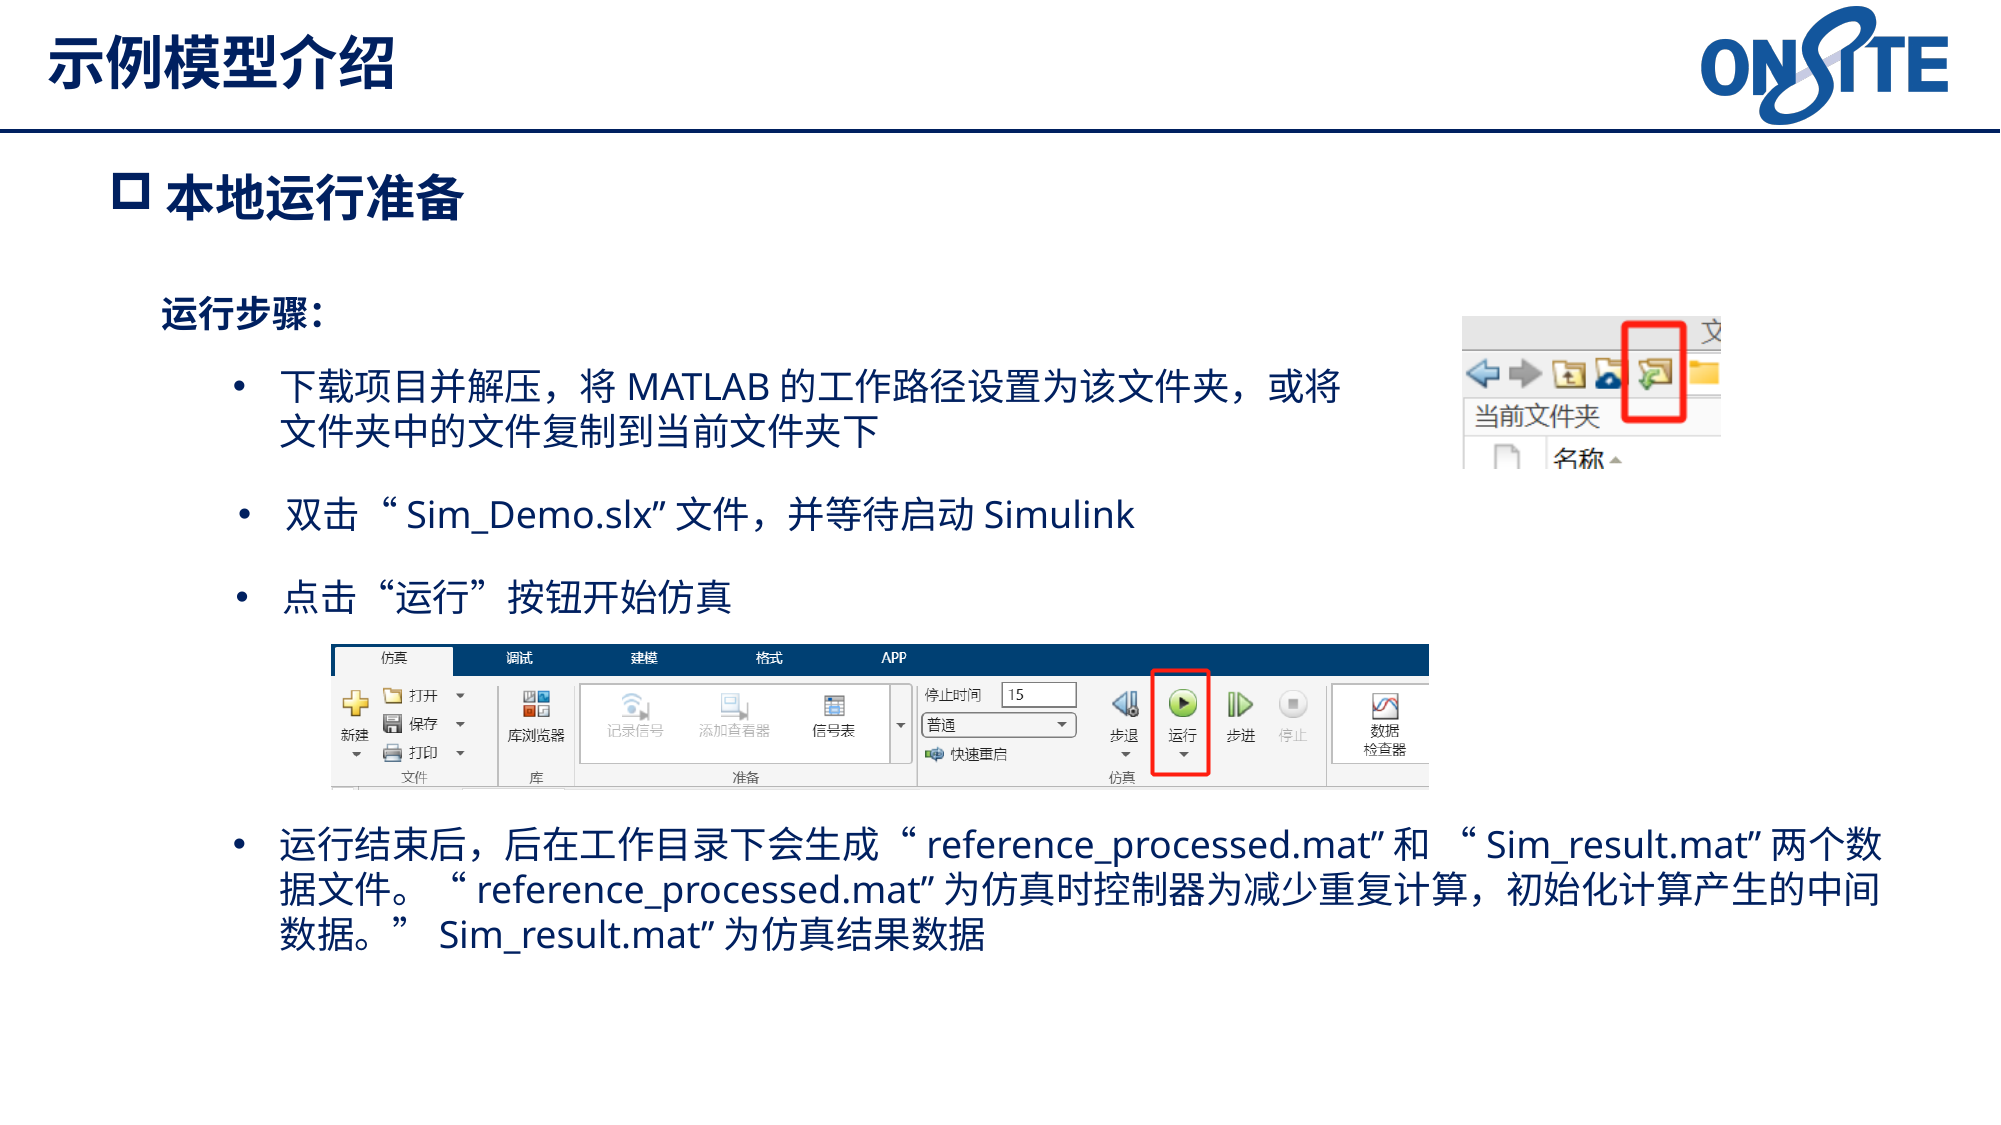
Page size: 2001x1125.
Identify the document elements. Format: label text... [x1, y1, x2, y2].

text_box 点击“运行”按钮开始仿真 [220, 566, 748, 627]
picture [1701, 6, 1948, 125]
text_box 运行步骤： [147, 261, 407, 343]
picture [331, 644, 1429, 790]
picture [1462, 316, 1721, 469]
text_box 下载项目并解压，将MATLAB的工作路径设置为该文件夹，或将文件夹中的文件复制到当前文件夹下 [218, 355, 1386, 461]
title 本地运行准备 [93, 159, 1360, 242]
text_box 示例模型介绍 [32, 25, 1463, 107]
text_box 双击“Sim_Demo.slx”文件，并等待启动Simulink [223, 483, 1151, 544]
text_box 运行结束后，后在工作目录下会生成“reference_processed.mat”和 “Sim_result.mat”两个数据文件。“reference_processed.mat”为仿真时控制器为减少重复计算，初始化计算产生的中间数据。”Sim_result.mat”为仿真结果数据 [218, 814, 1904, 964]
